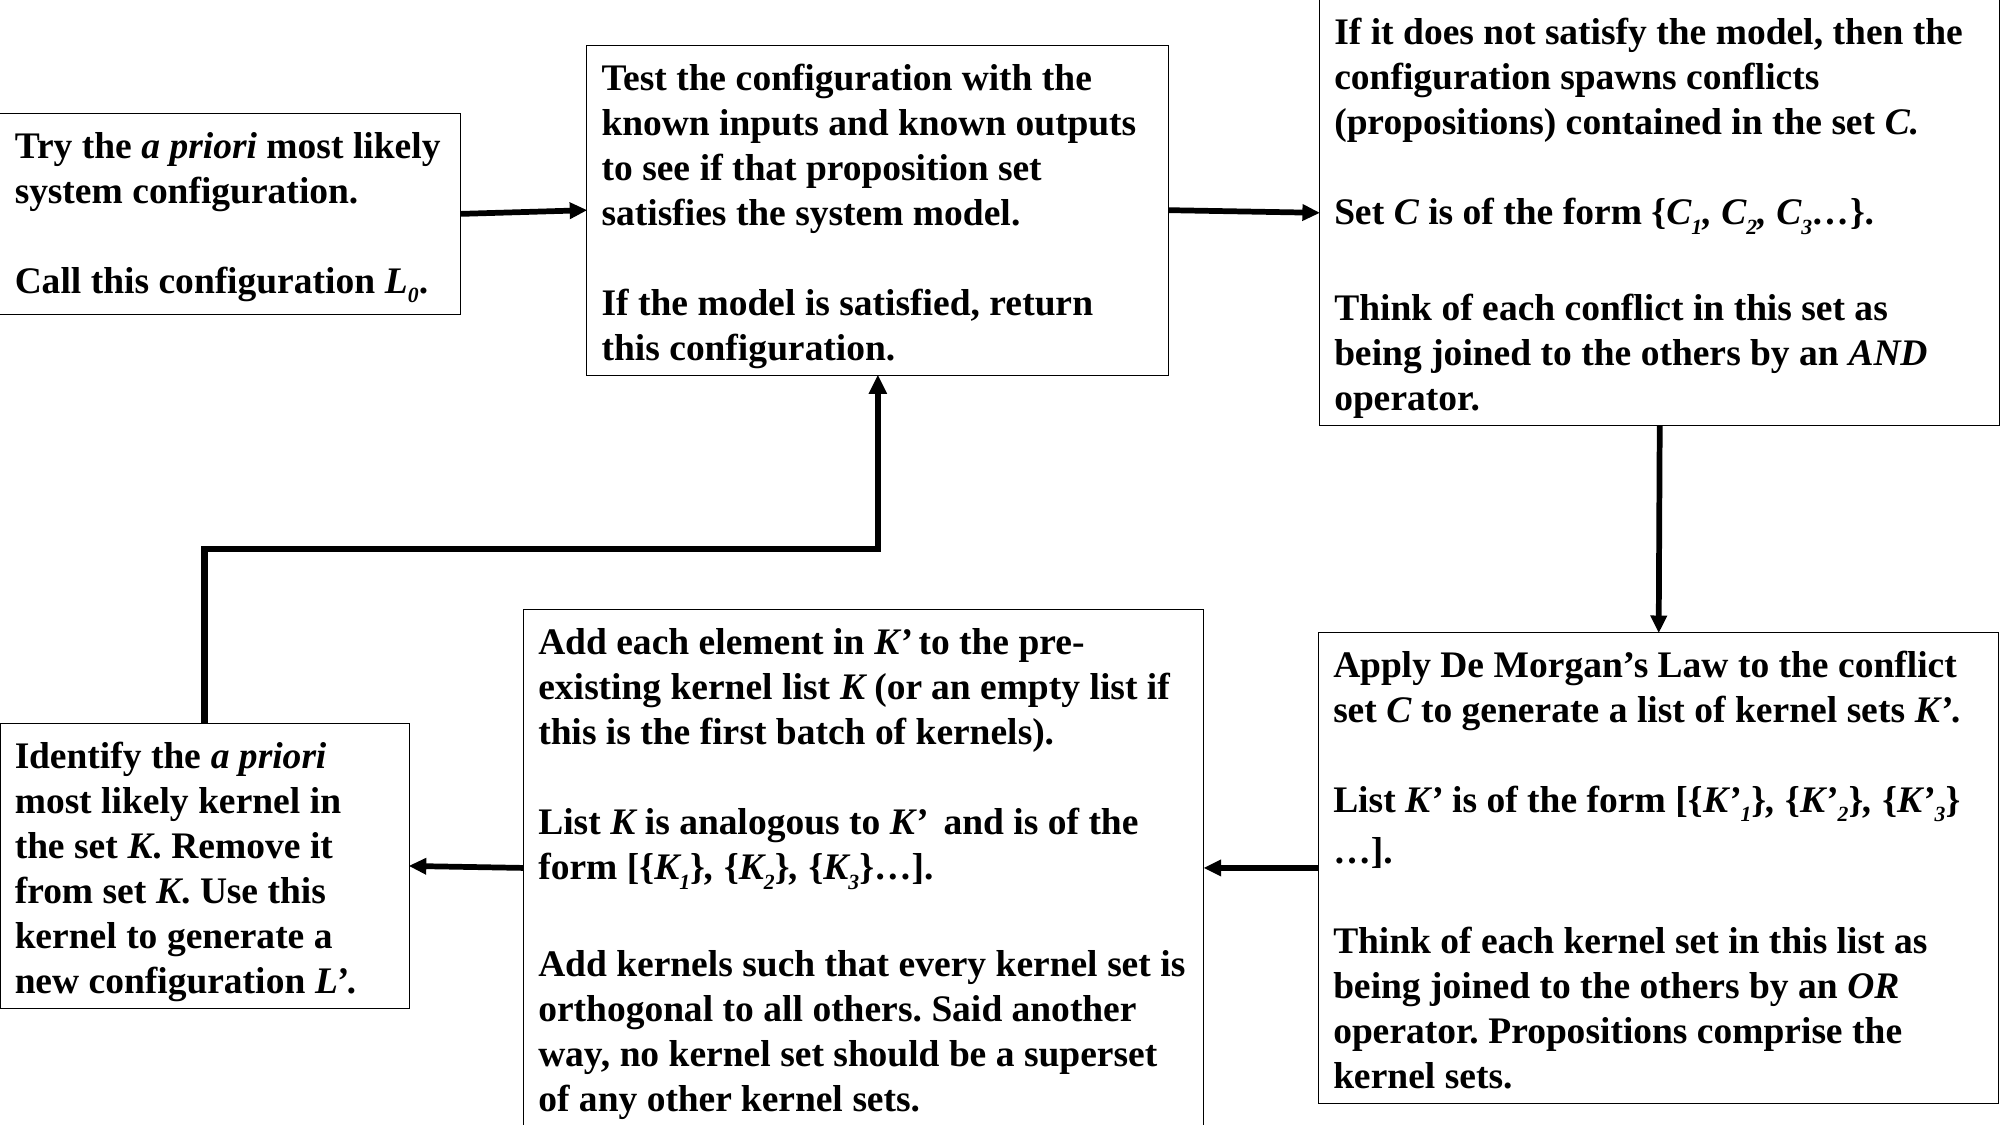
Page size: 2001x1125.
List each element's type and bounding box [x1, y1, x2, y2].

text_box [0, 0, 2000, 1125]
